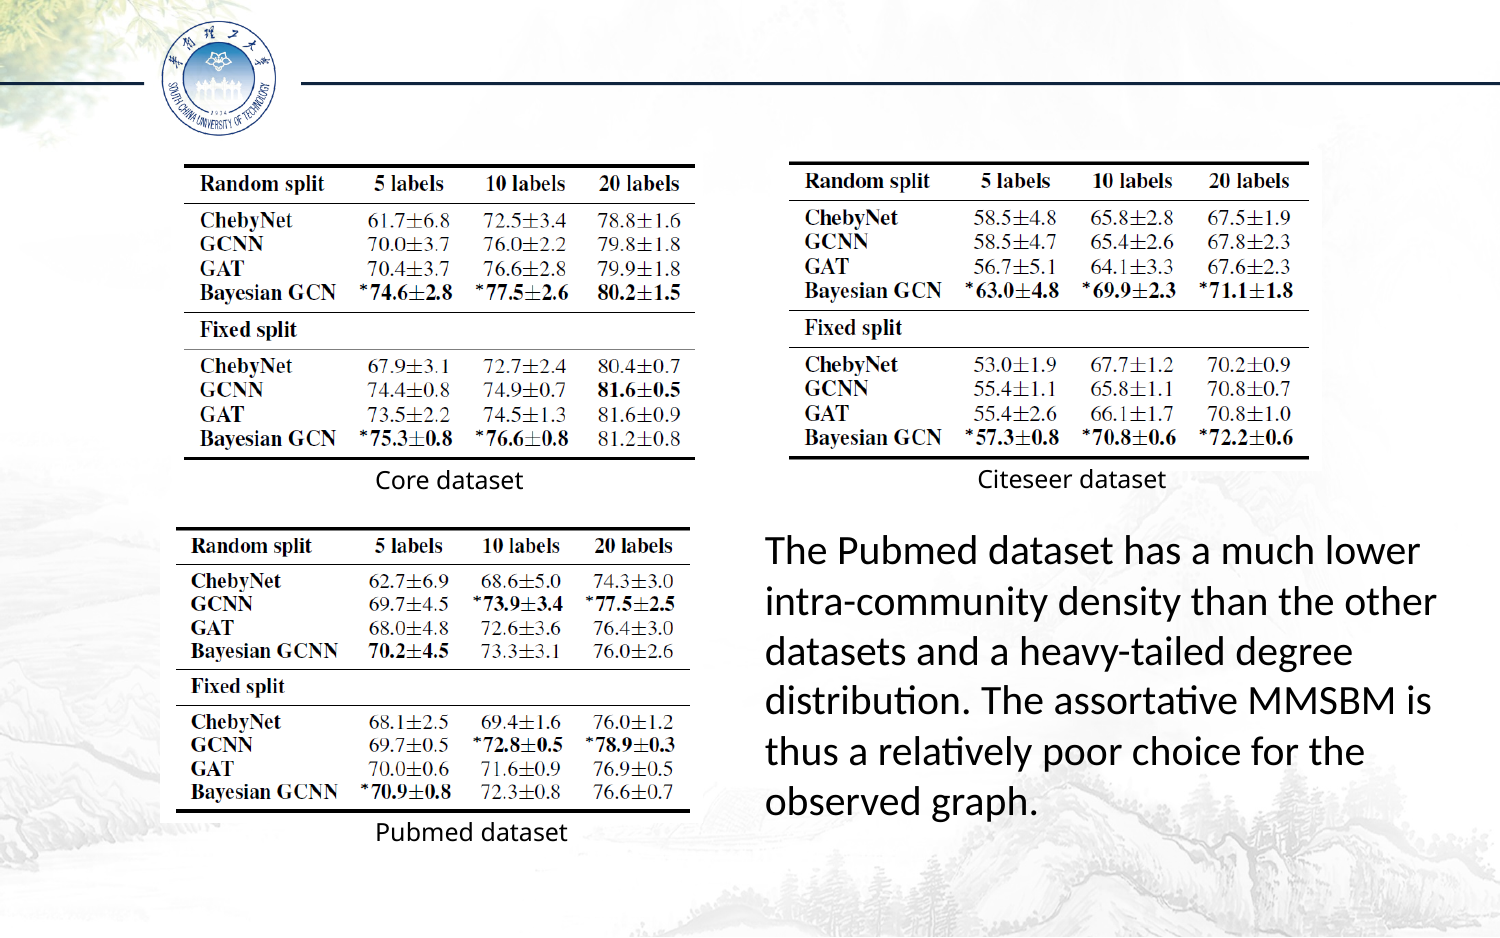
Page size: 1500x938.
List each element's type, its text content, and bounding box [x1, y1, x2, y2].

text_box Core dataset [360, 479, 620, 502]
text_box Citeseer dataset [962, 479, 1223, 501]
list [170, 150, 703, 471]
picture [0, 0, 1500, 937]
text_box Pubmed dataset [360, 832, 620, 854]
text_box The Pubmed dataset has a much lower intra-community density than the other datasets and a heavy-tailed degree distribution. The assortative MMSBM is thus a relatively poor choice for the observed graph. [750, 515, 1459, 831]
